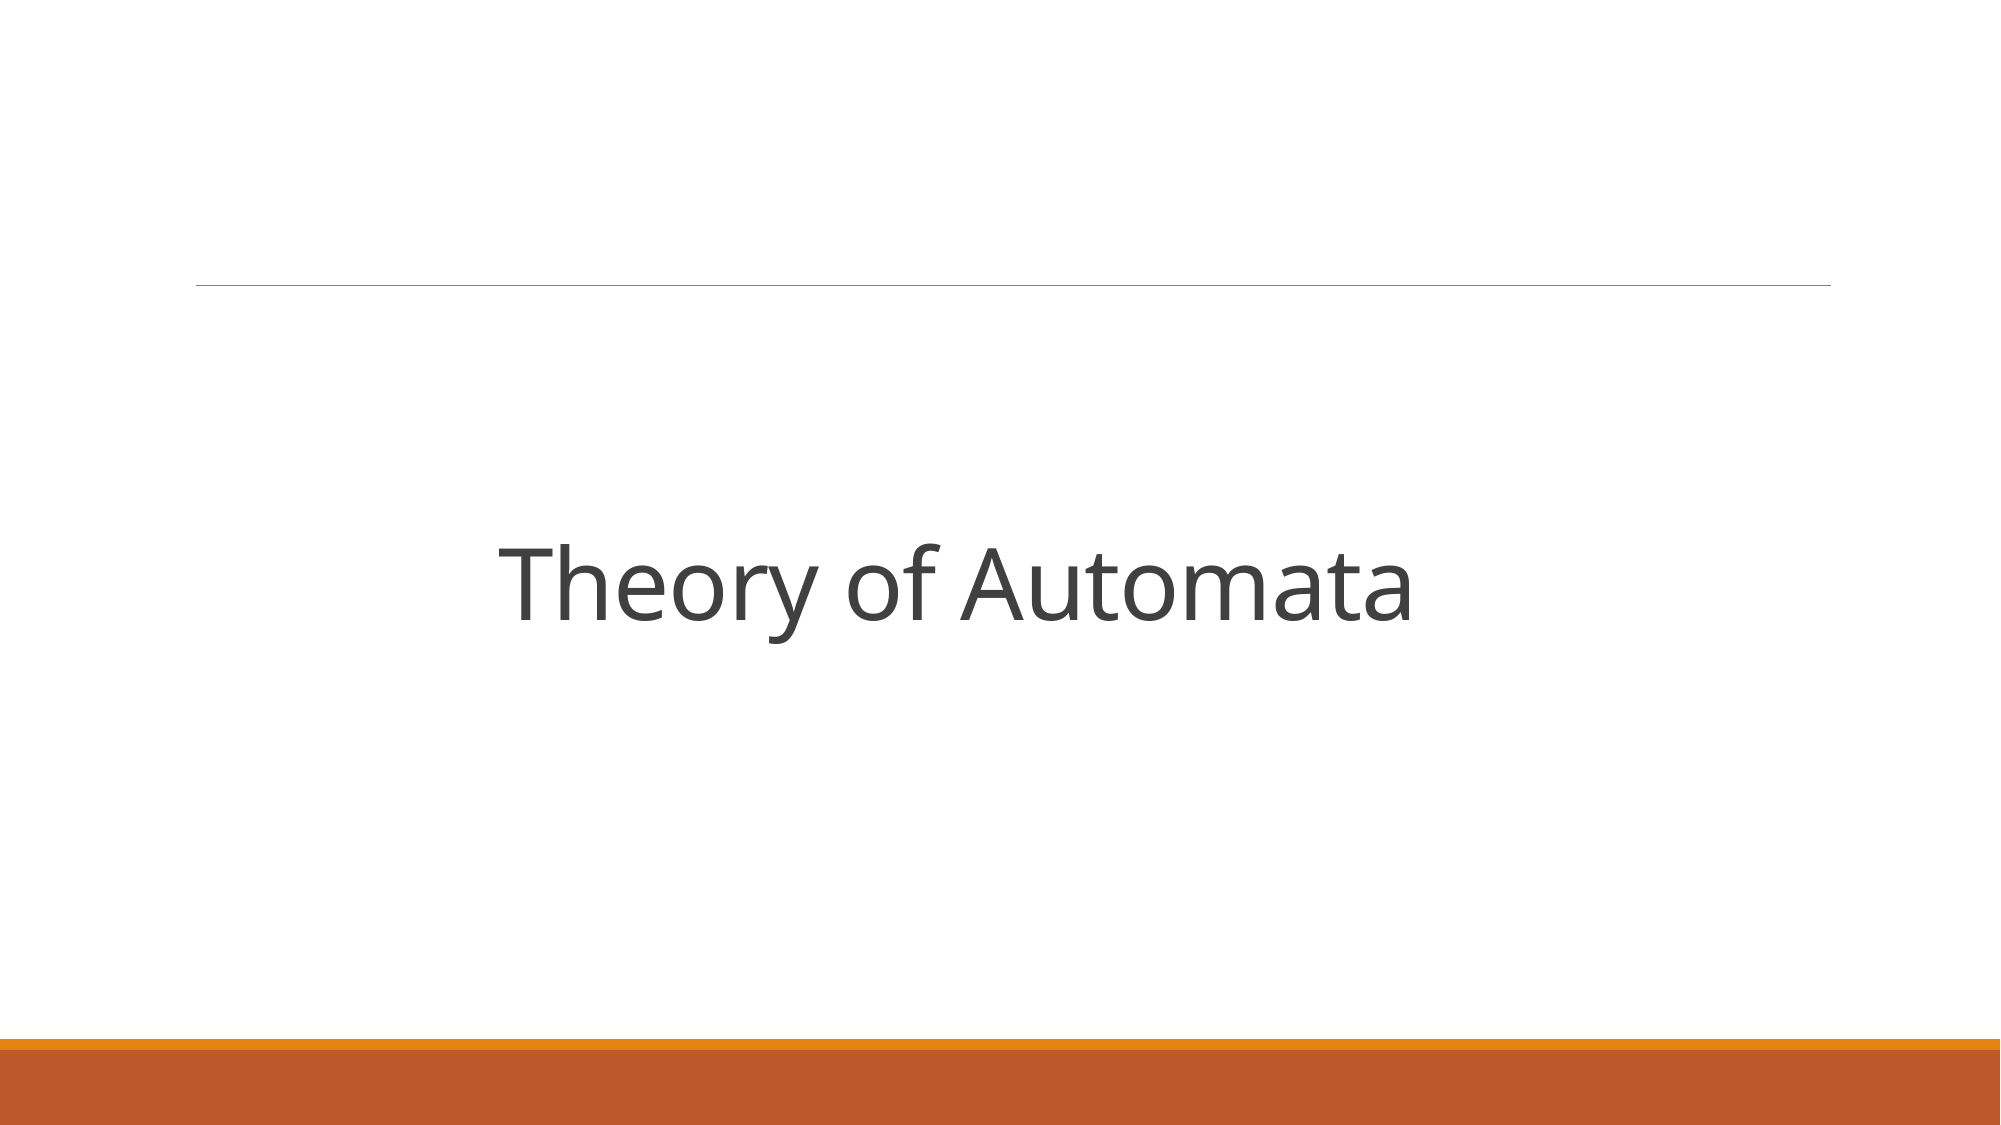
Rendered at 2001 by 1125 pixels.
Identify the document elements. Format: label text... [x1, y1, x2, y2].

title Theory of Automata [483, 476, 2000, 649]
